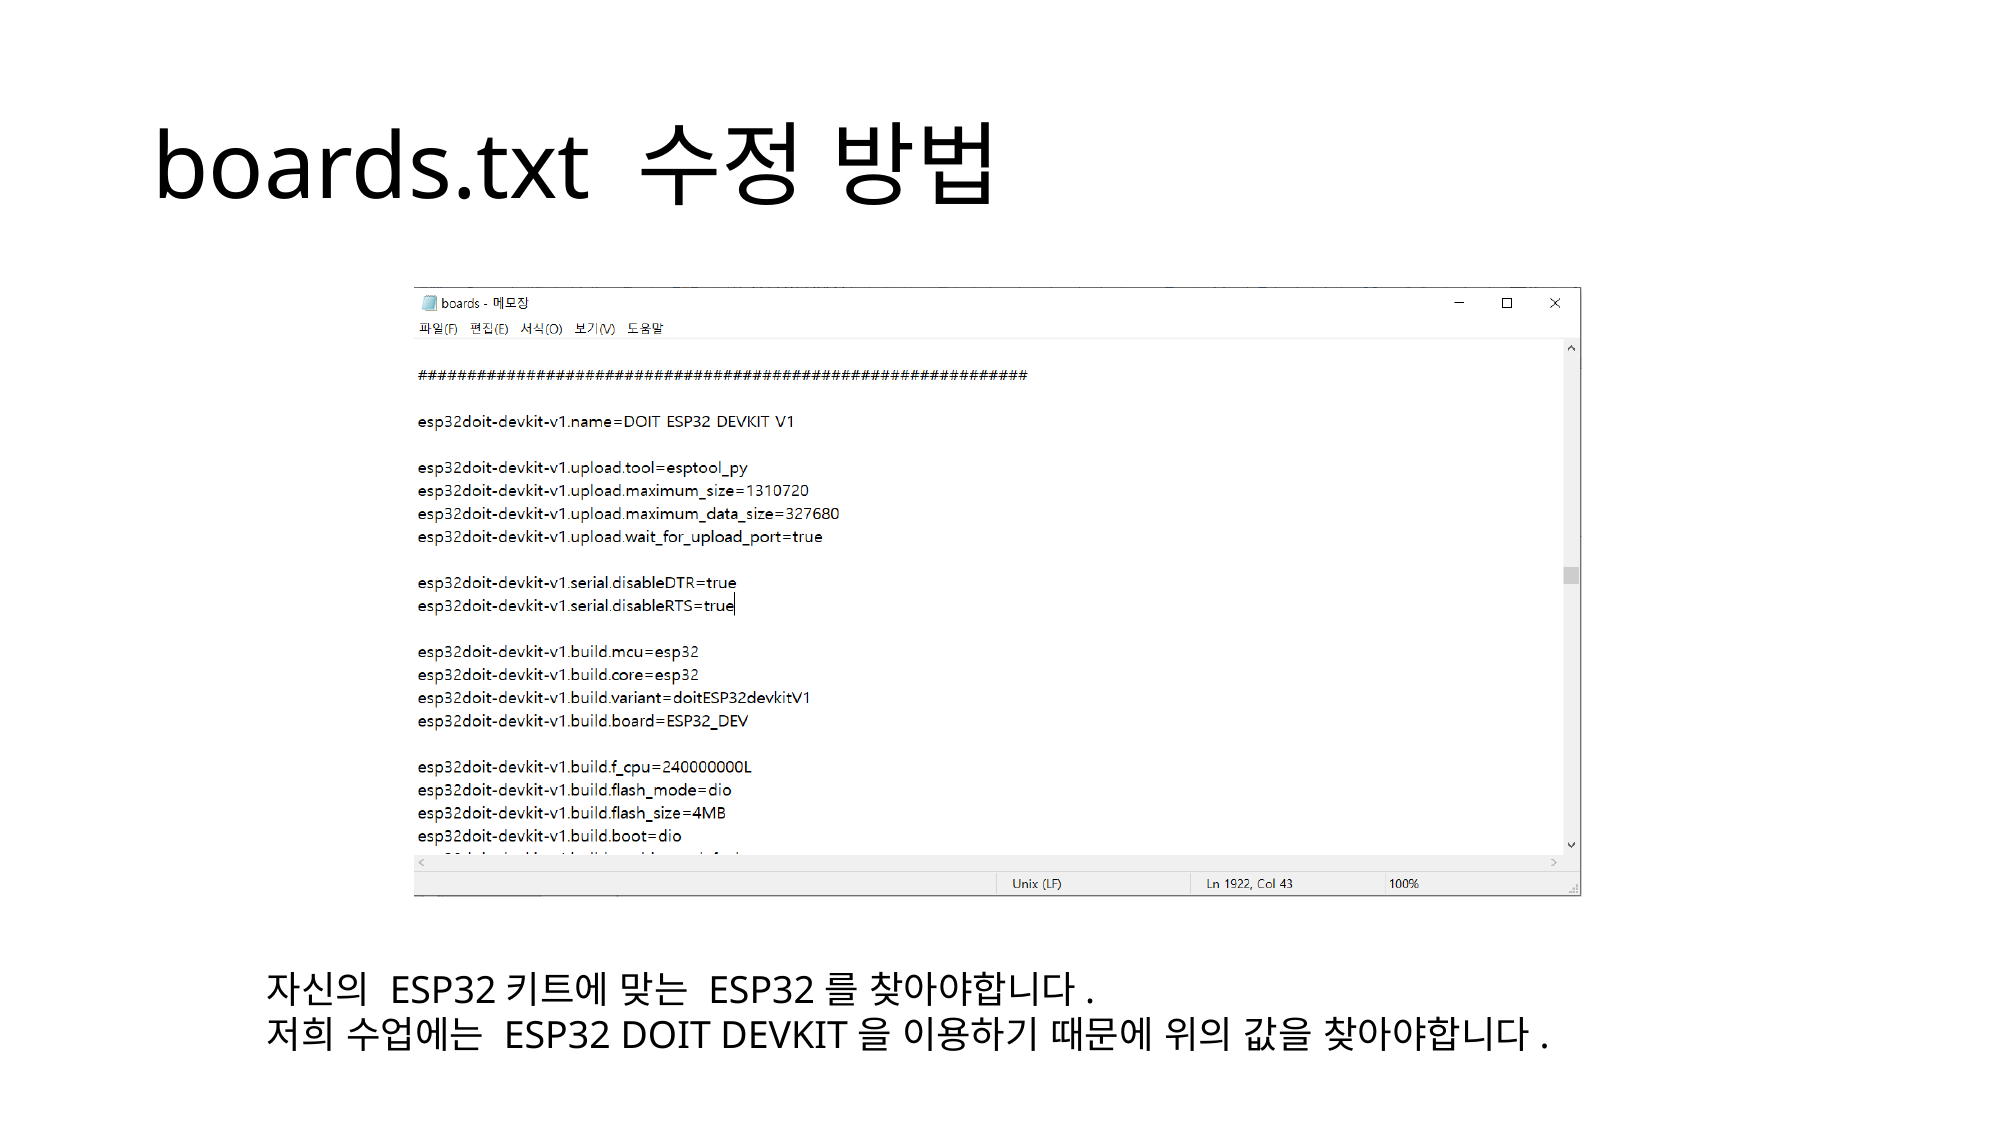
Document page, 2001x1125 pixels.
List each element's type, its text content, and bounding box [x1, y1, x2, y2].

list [414, 287, 1583, 897]
text_box 자신의 ESP32키트에 맞는 ESP32를 찾아야합니다. 저희 수업에는 ESP32 DOIT DEVKIT을 이용하기 때문에 위의 값을 찾아야합니다. [252, 958, 1748, 1064]
title boards.txt 수정 방법 [137, 59, 1863, 278]
